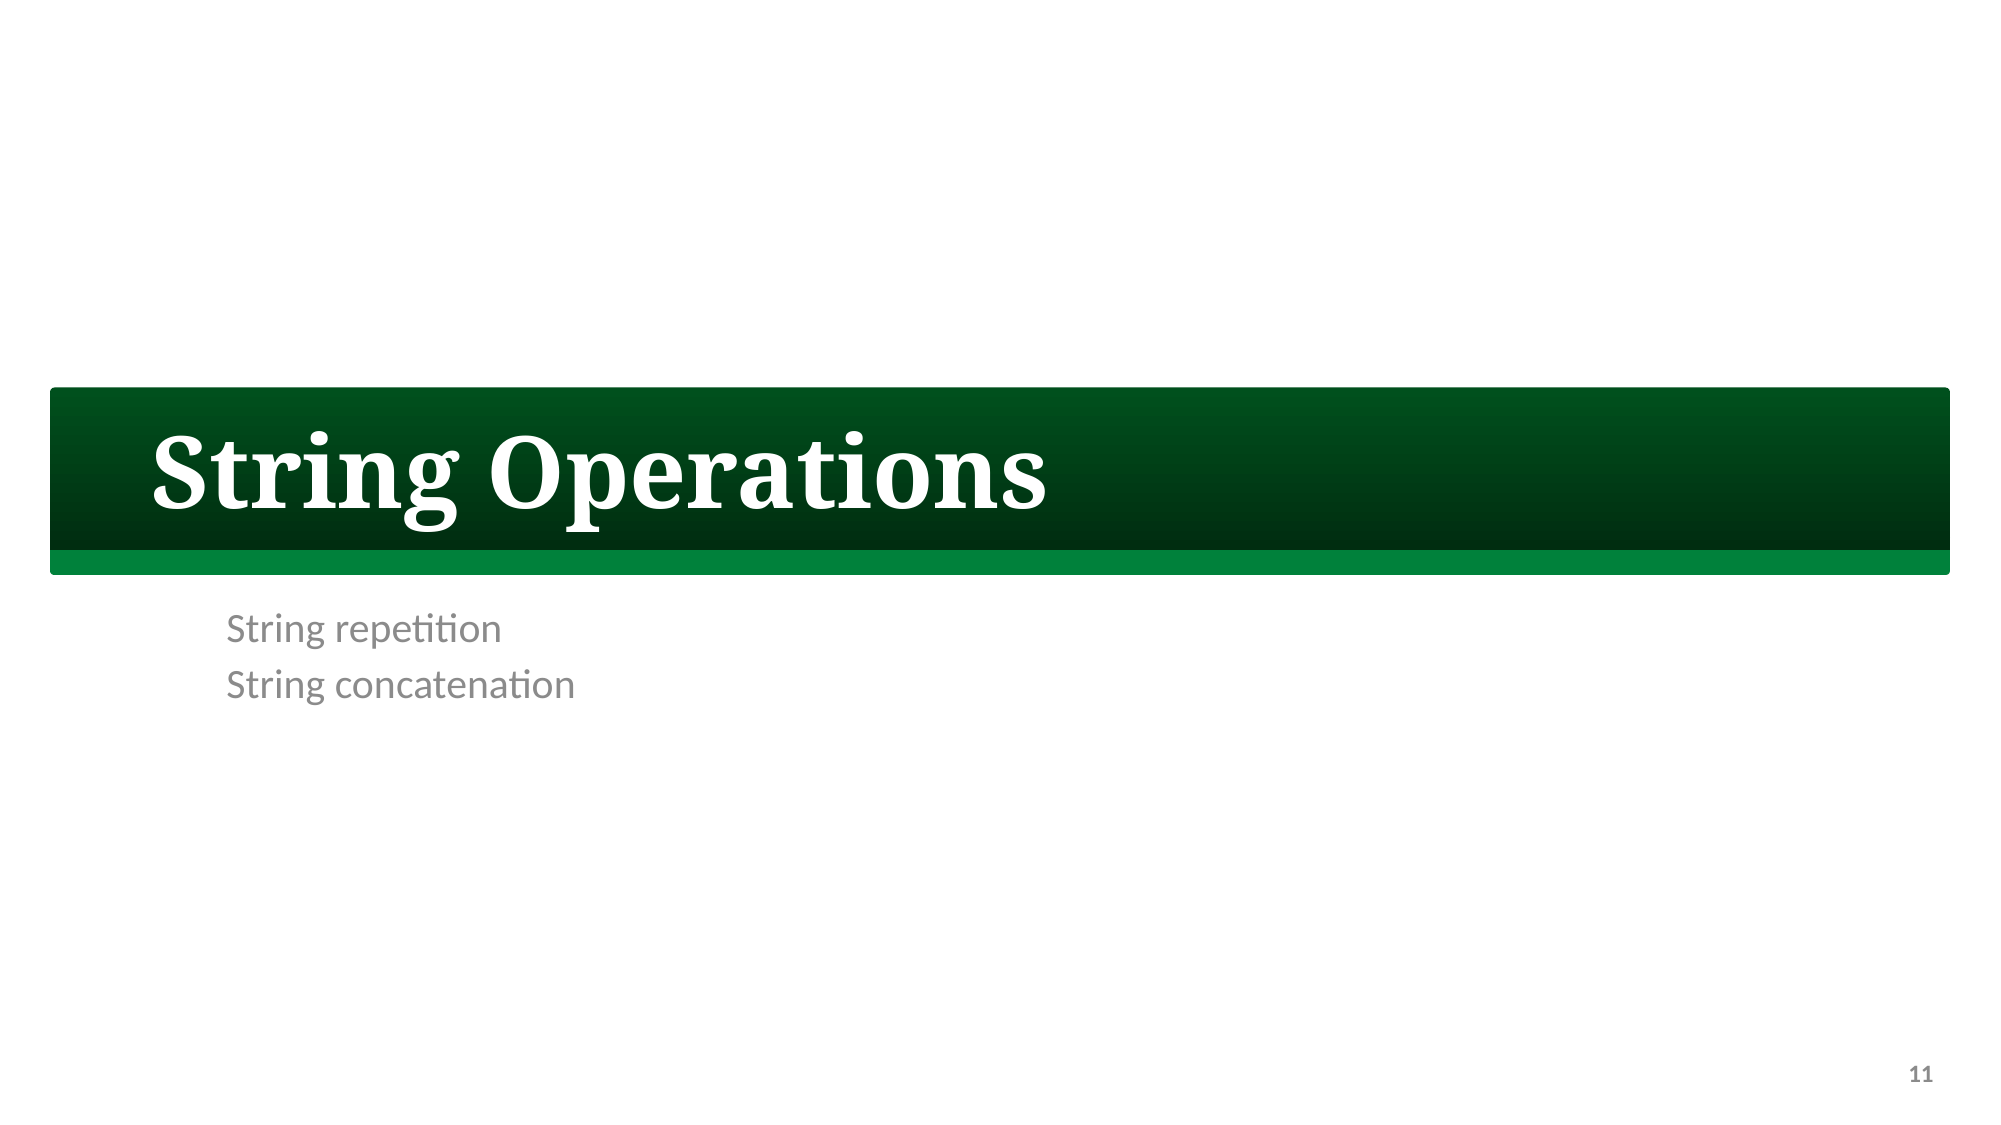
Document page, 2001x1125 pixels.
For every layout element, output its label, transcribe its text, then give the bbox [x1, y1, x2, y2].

list String repetition String concatenation [136, 599, 1862, 846]
title String Operations [136, 399, 1862, 554]
slide_number 11 [1498, 1042, 1949, 1103]
